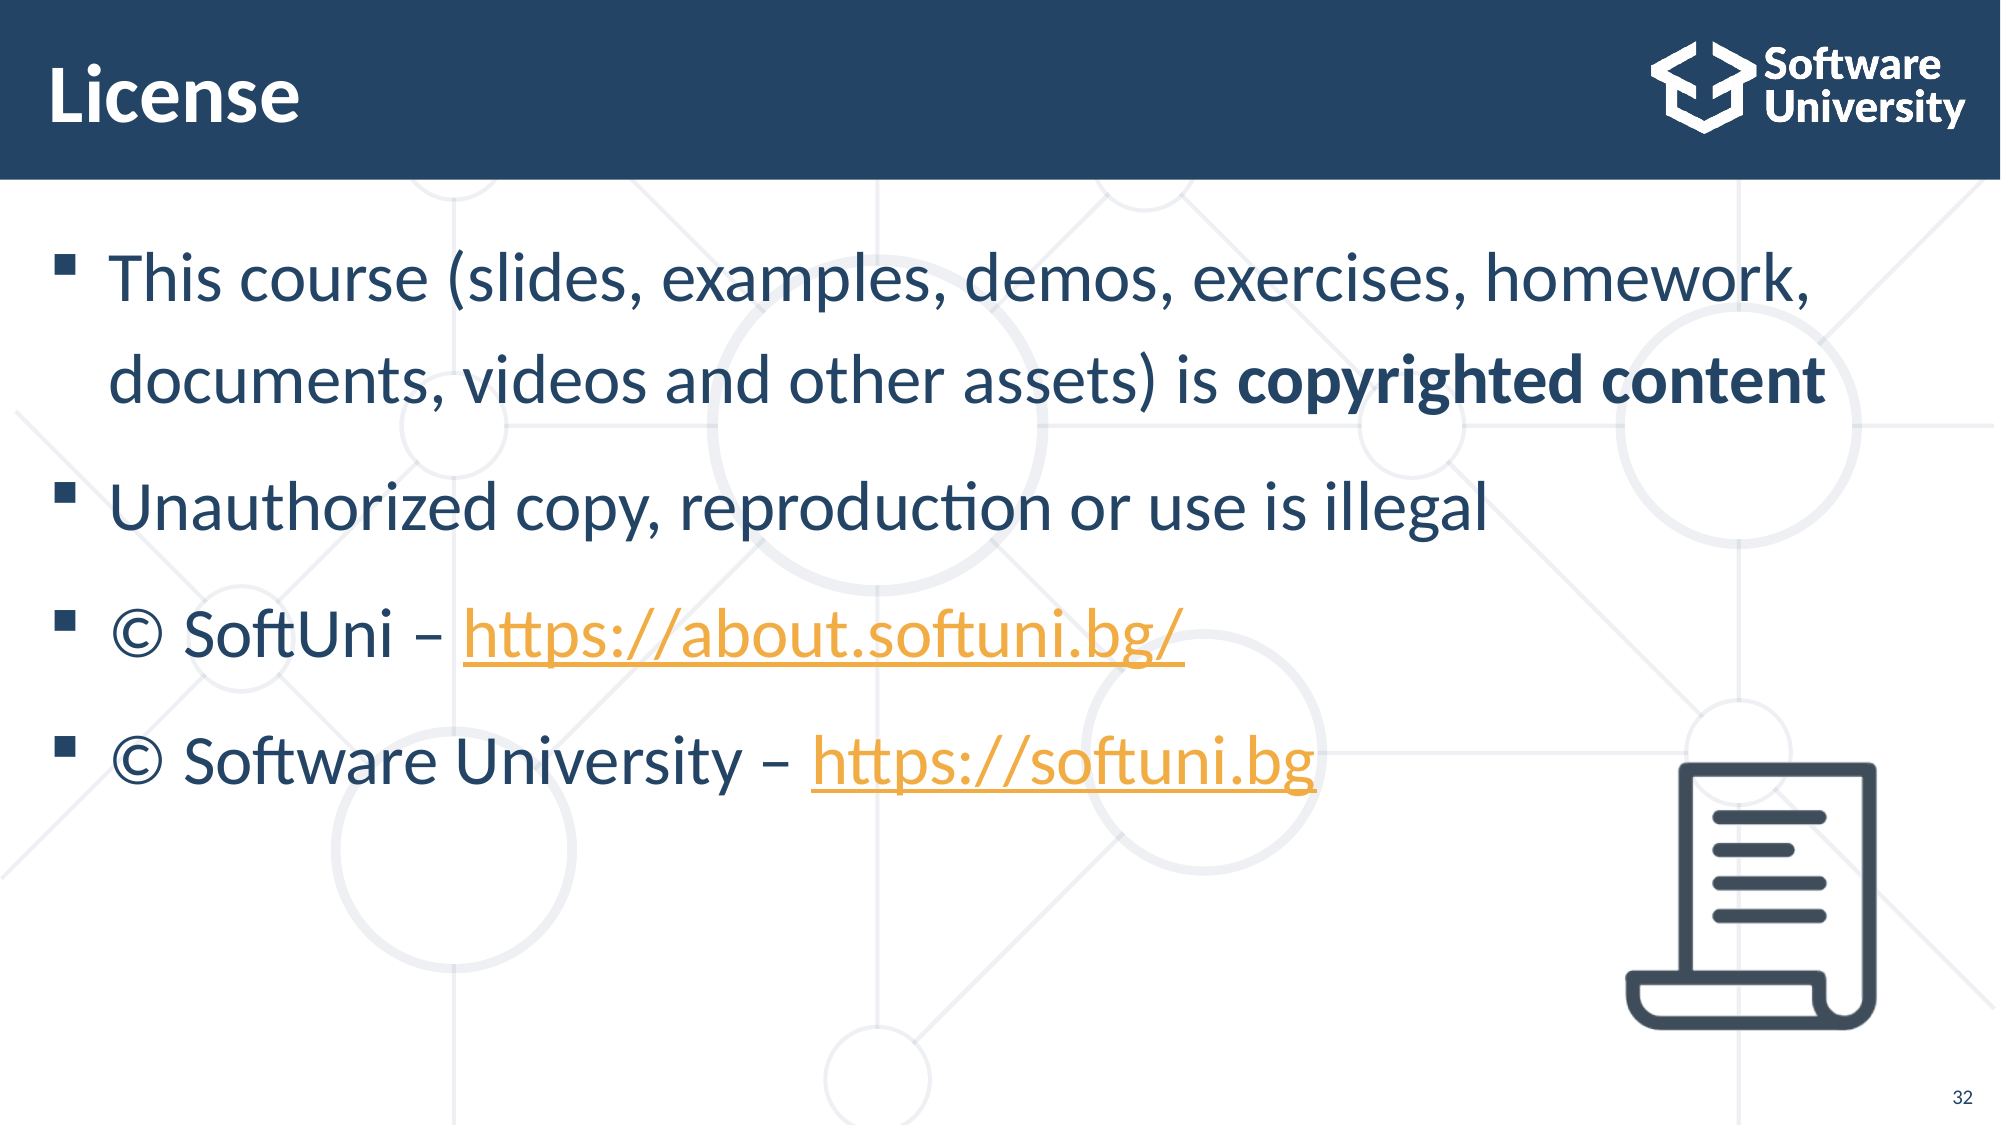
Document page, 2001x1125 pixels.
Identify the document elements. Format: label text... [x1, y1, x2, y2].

picture [1598, 728, 1916, 1065]
title License [31, 16, 1625, 162]
picture [1651, 41, 1966, 134]
slide_number 32 [1927, 1067, 1989, 1117]
list This course (slides, examples, demos, exercises, homework, documents, videos and other assets) is copyrighted content Unauthorized copy, reproduction or use is illegal © SoftUni – https://about.softuni.bg/ © Software University – https://softuni.bg [31, 208, 1970, 1104]
